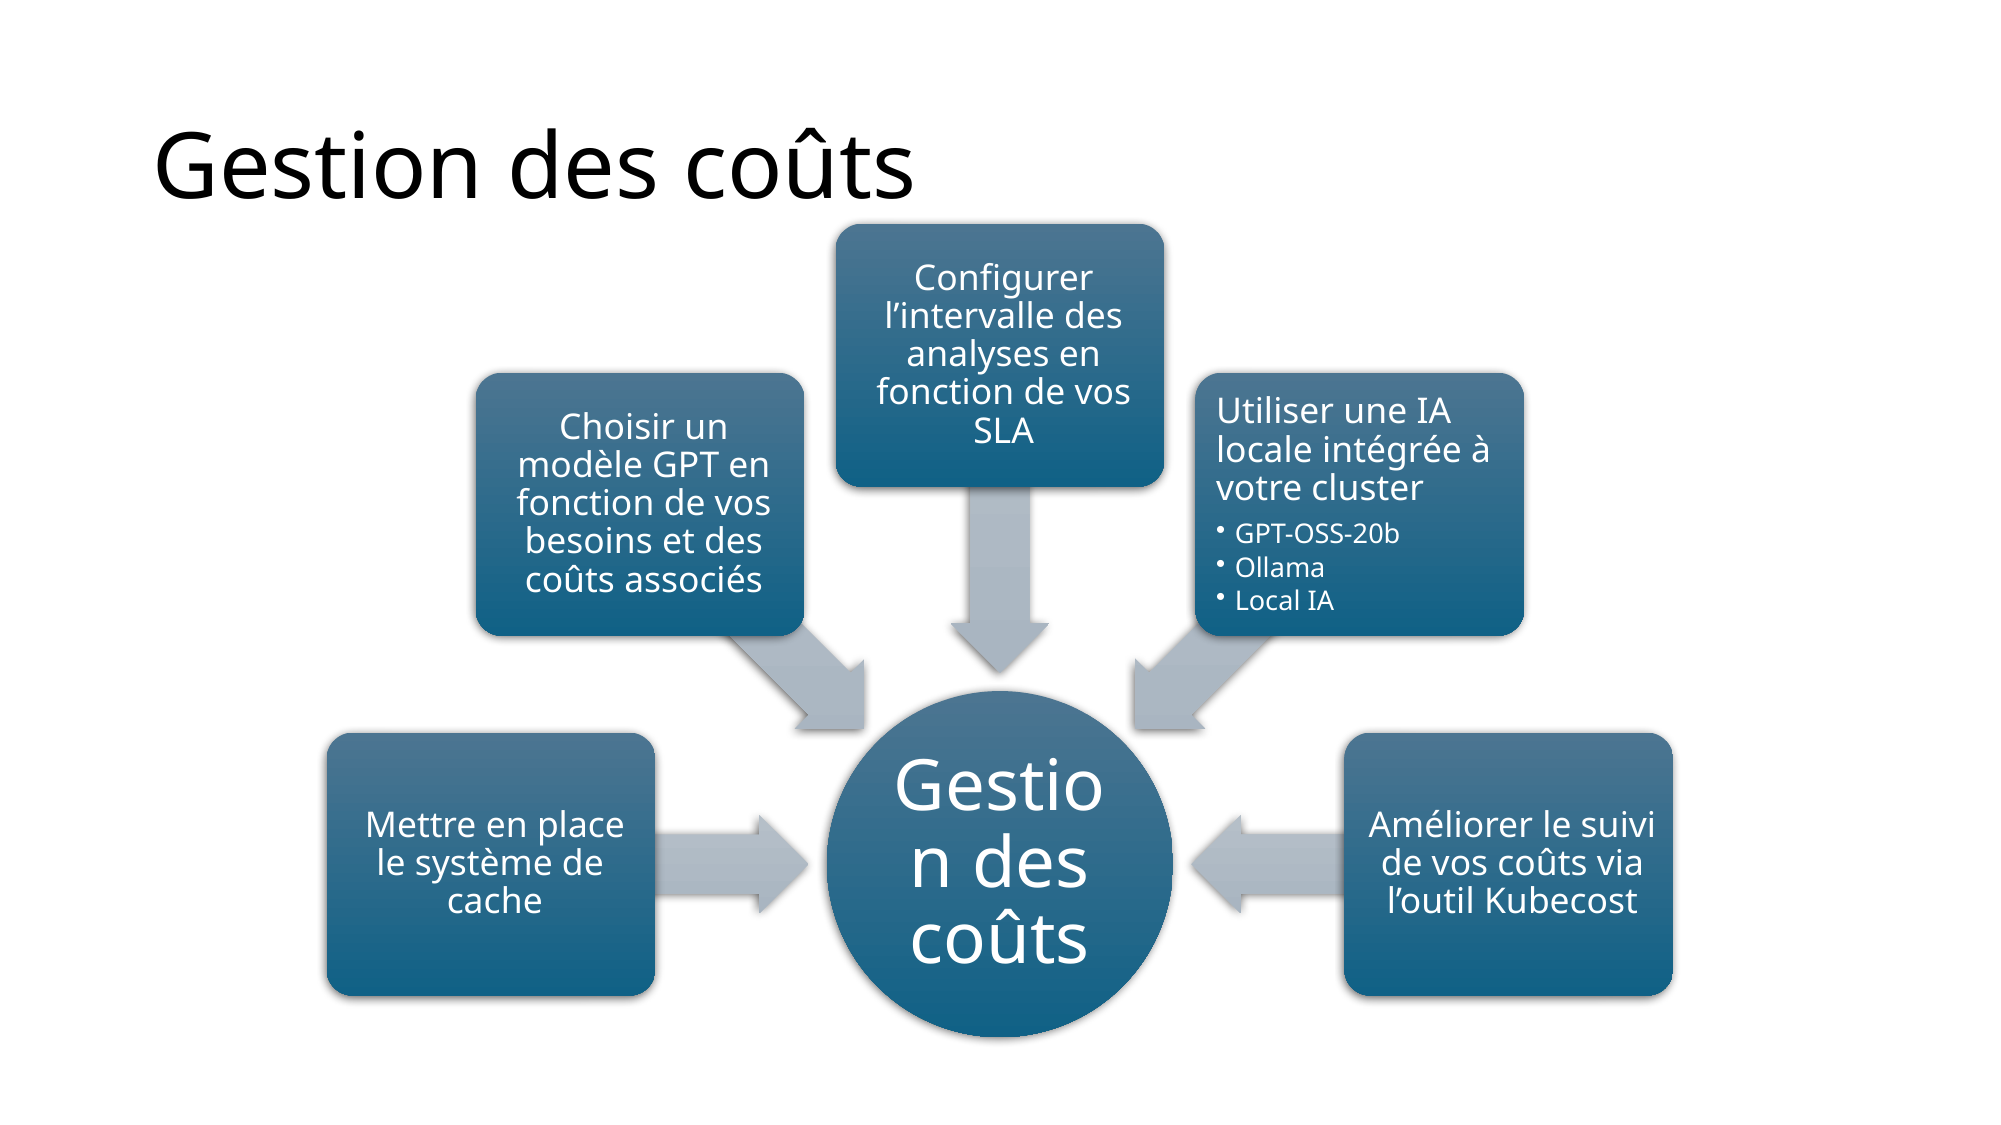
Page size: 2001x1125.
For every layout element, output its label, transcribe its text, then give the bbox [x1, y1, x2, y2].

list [136, 223, 1863, 1038]
title Gestion des coûts [137, 59, 1863, 223]
